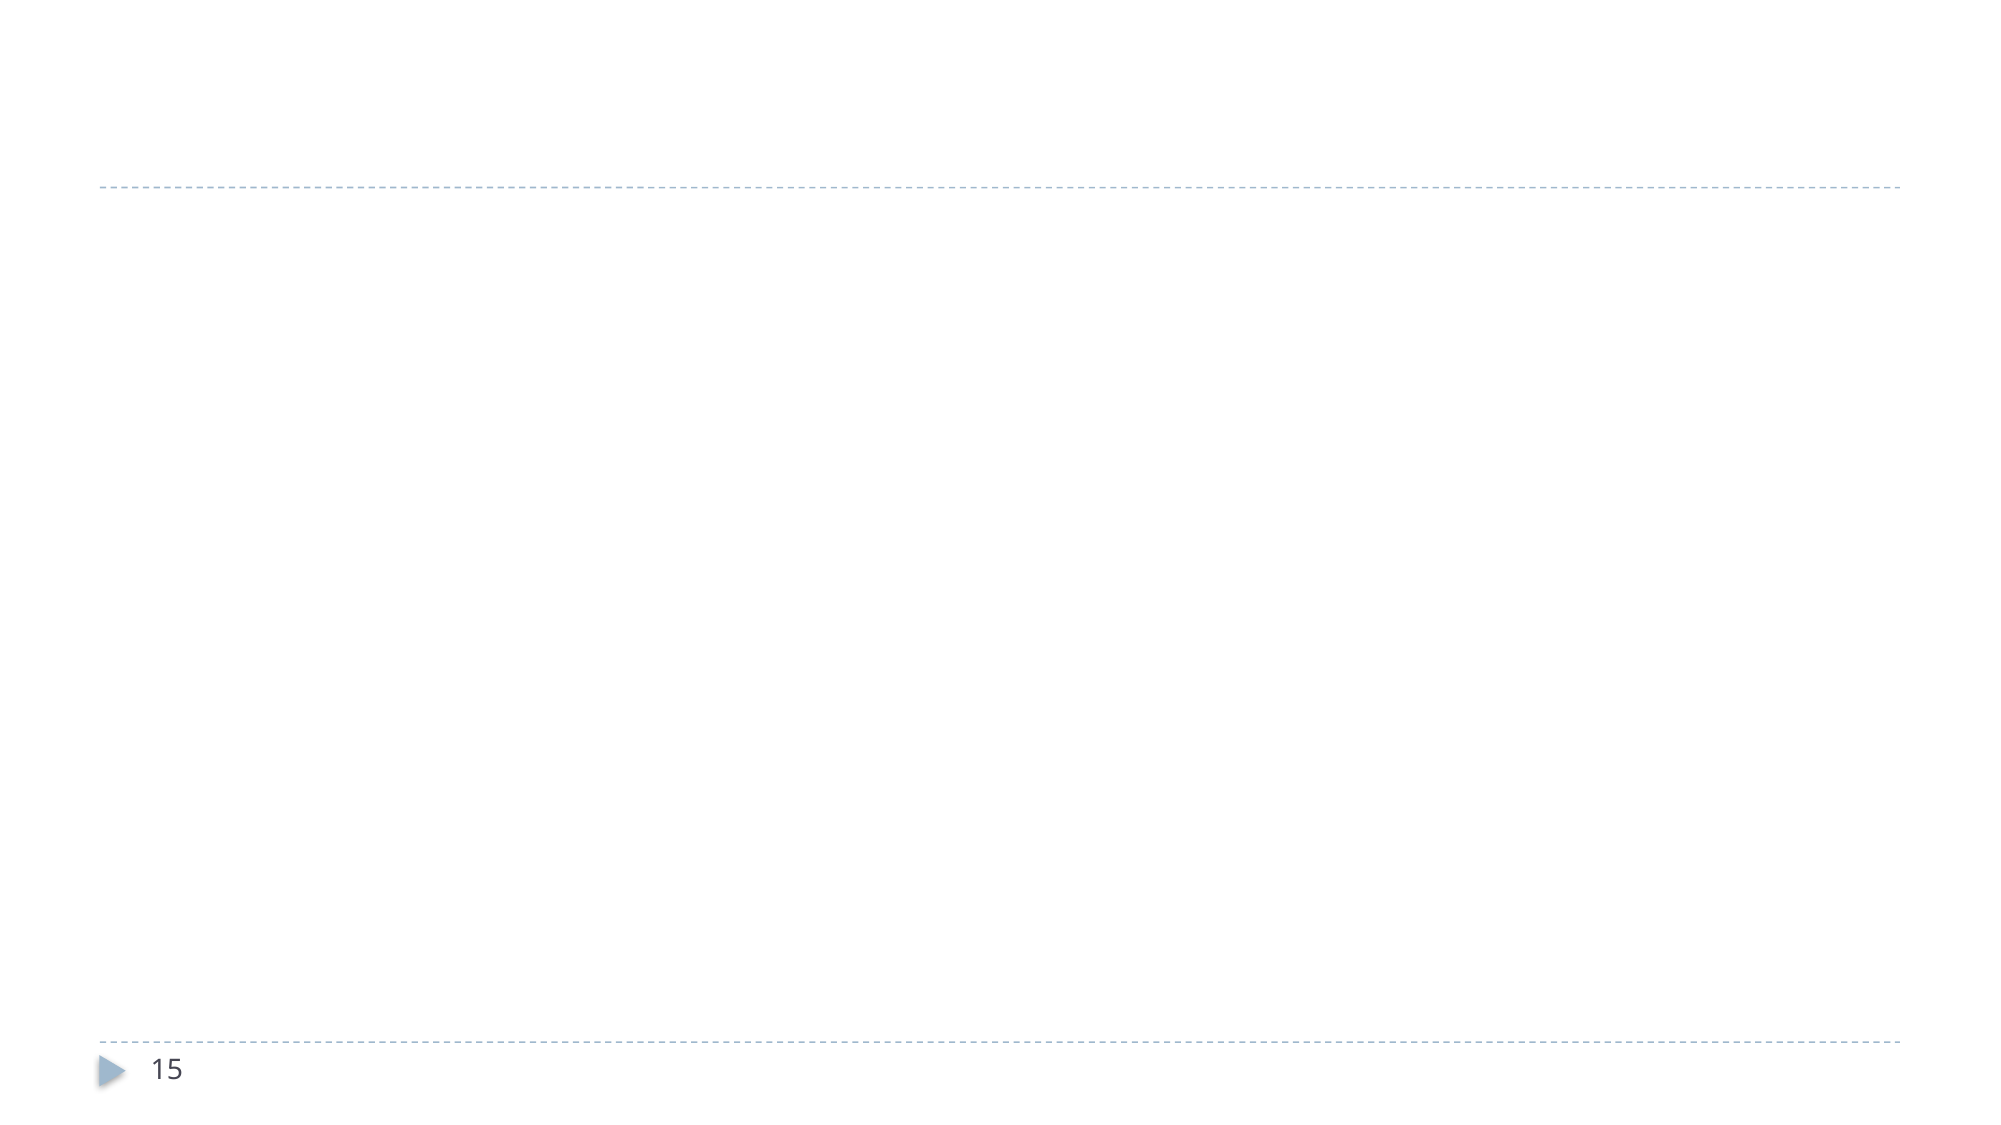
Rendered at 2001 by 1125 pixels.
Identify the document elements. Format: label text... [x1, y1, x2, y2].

slide_number 15 [133, 1042, 568, 1103]
